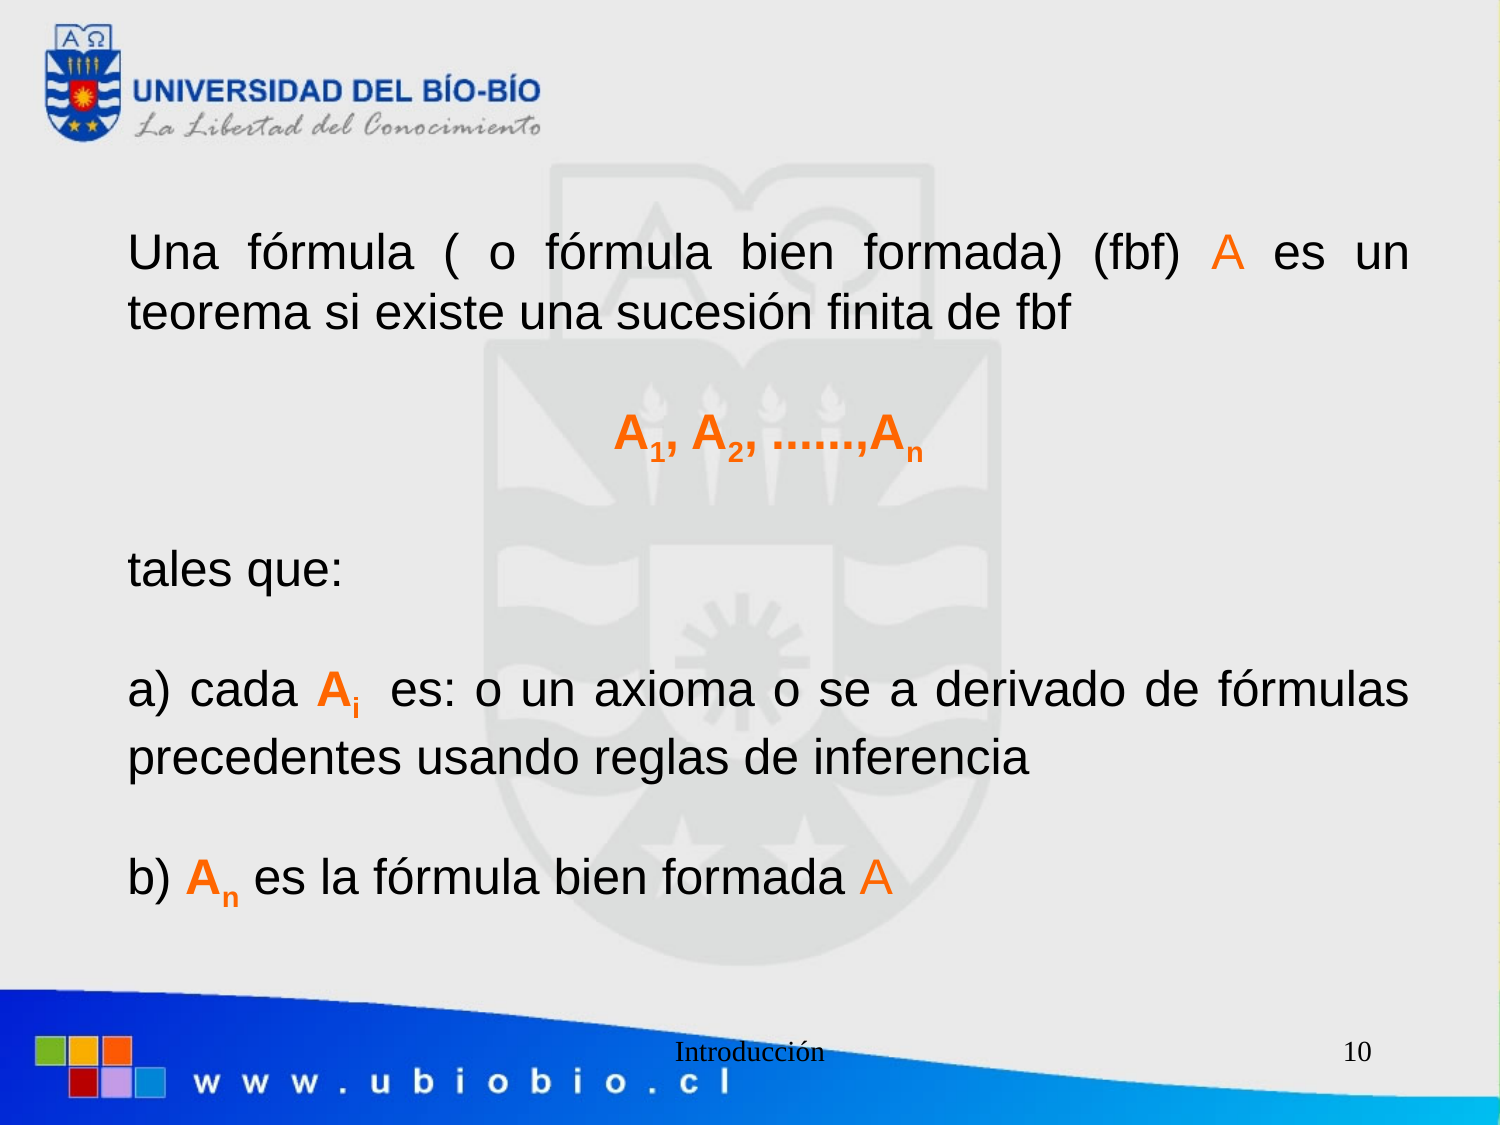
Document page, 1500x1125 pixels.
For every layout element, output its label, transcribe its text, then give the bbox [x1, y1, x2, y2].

slide_number 10 [1074, 1025, 1388, 1100]
text_box Una fórmula ( o fórmula bien formada) (fbf) A es un teorema si existe una sucesión finita de fbf A1, A2, ......,An tales que: a) cada Ai es: o un axioma o se a derivado de fórmulas precedentes usando reglas de inferencia b) An es la fórmula bien formada A [112, 212, 1425, 921]
footer Introducción [512, 1025, 988, 1100]
picture [0, 0, 1500, 1125]
text_box [141, 111, 172, 186]
